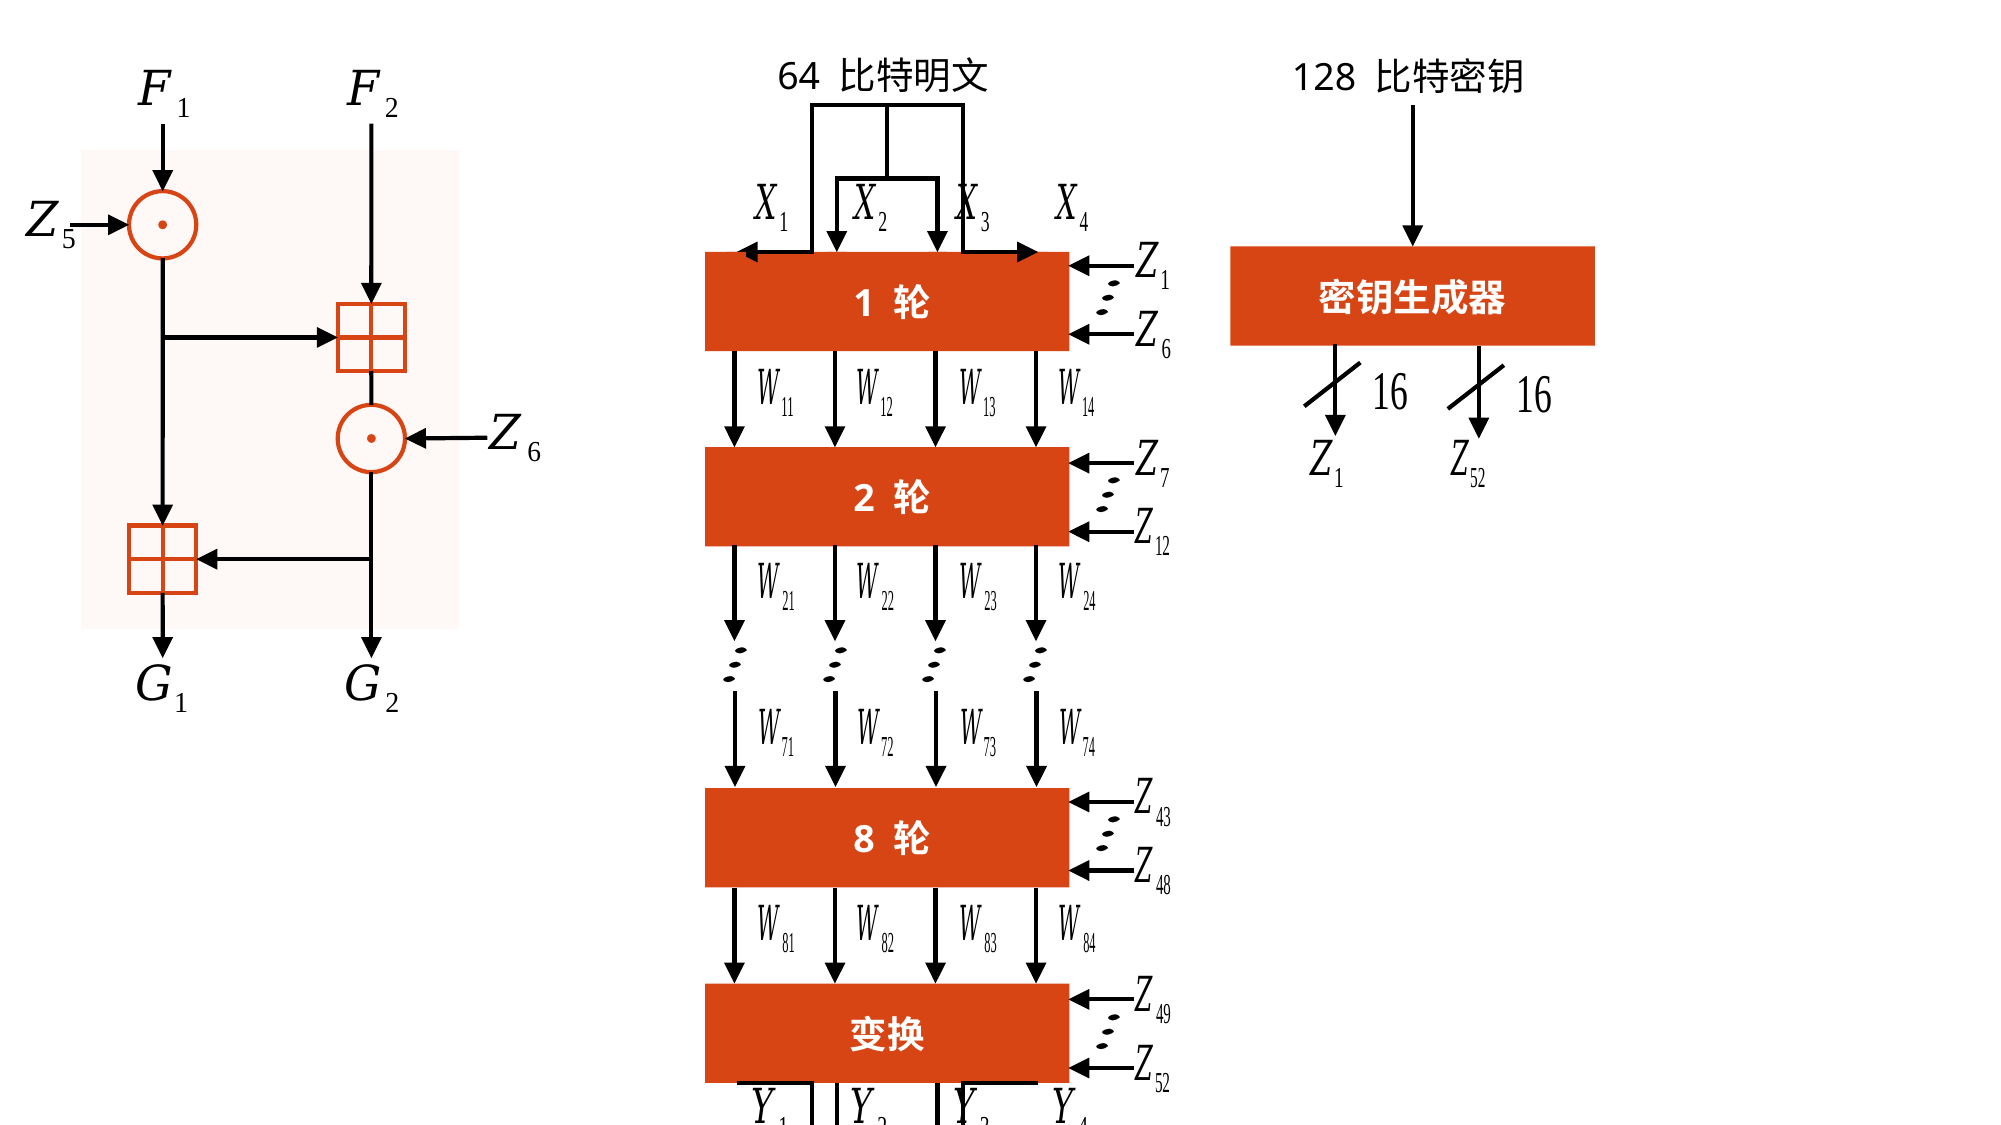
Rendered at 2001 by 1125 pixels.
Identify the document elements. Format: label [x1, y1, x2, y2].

text_box [24, 62, 541, 719]
text_box [705, 44, 1595, 1125]
